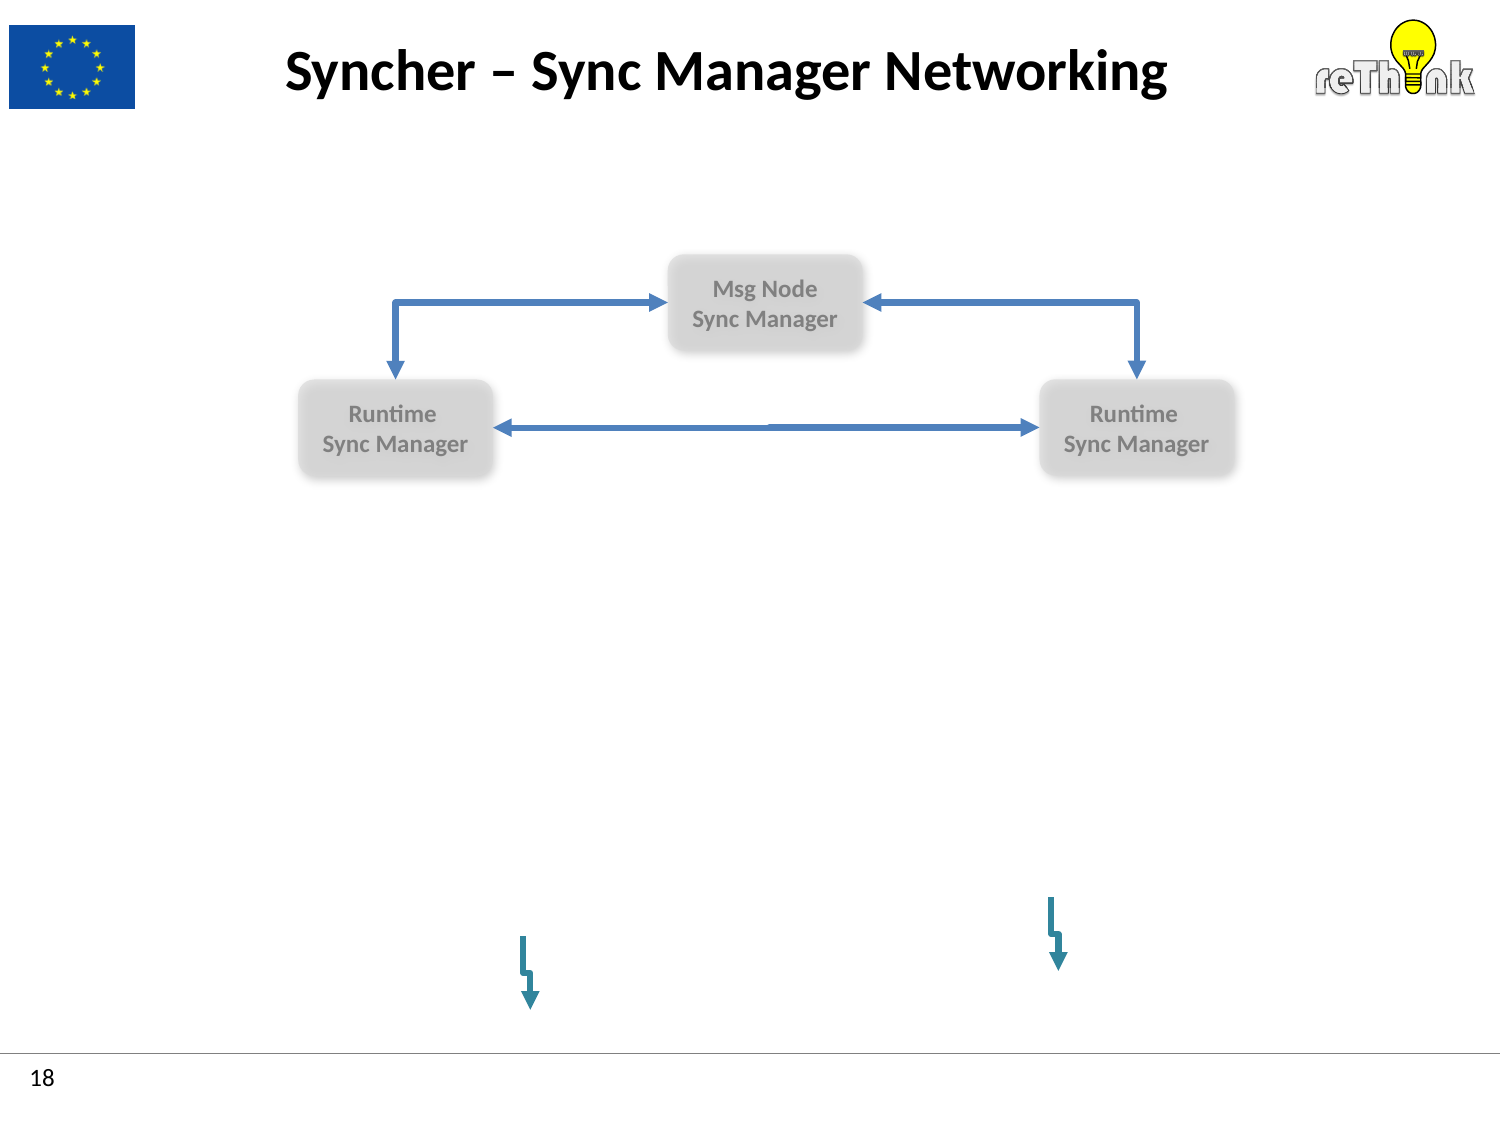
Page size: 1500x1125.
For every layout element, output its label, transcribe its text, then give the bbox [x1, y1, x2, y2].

picture [9, 25, 135, 109]
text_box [1017, 930, 1092, 938]
title Syncher – Sync Manager Networking [136, 27, 1318, 106]
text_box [297, 254, 1235, 477]
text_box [489, 969, 564, 977]
